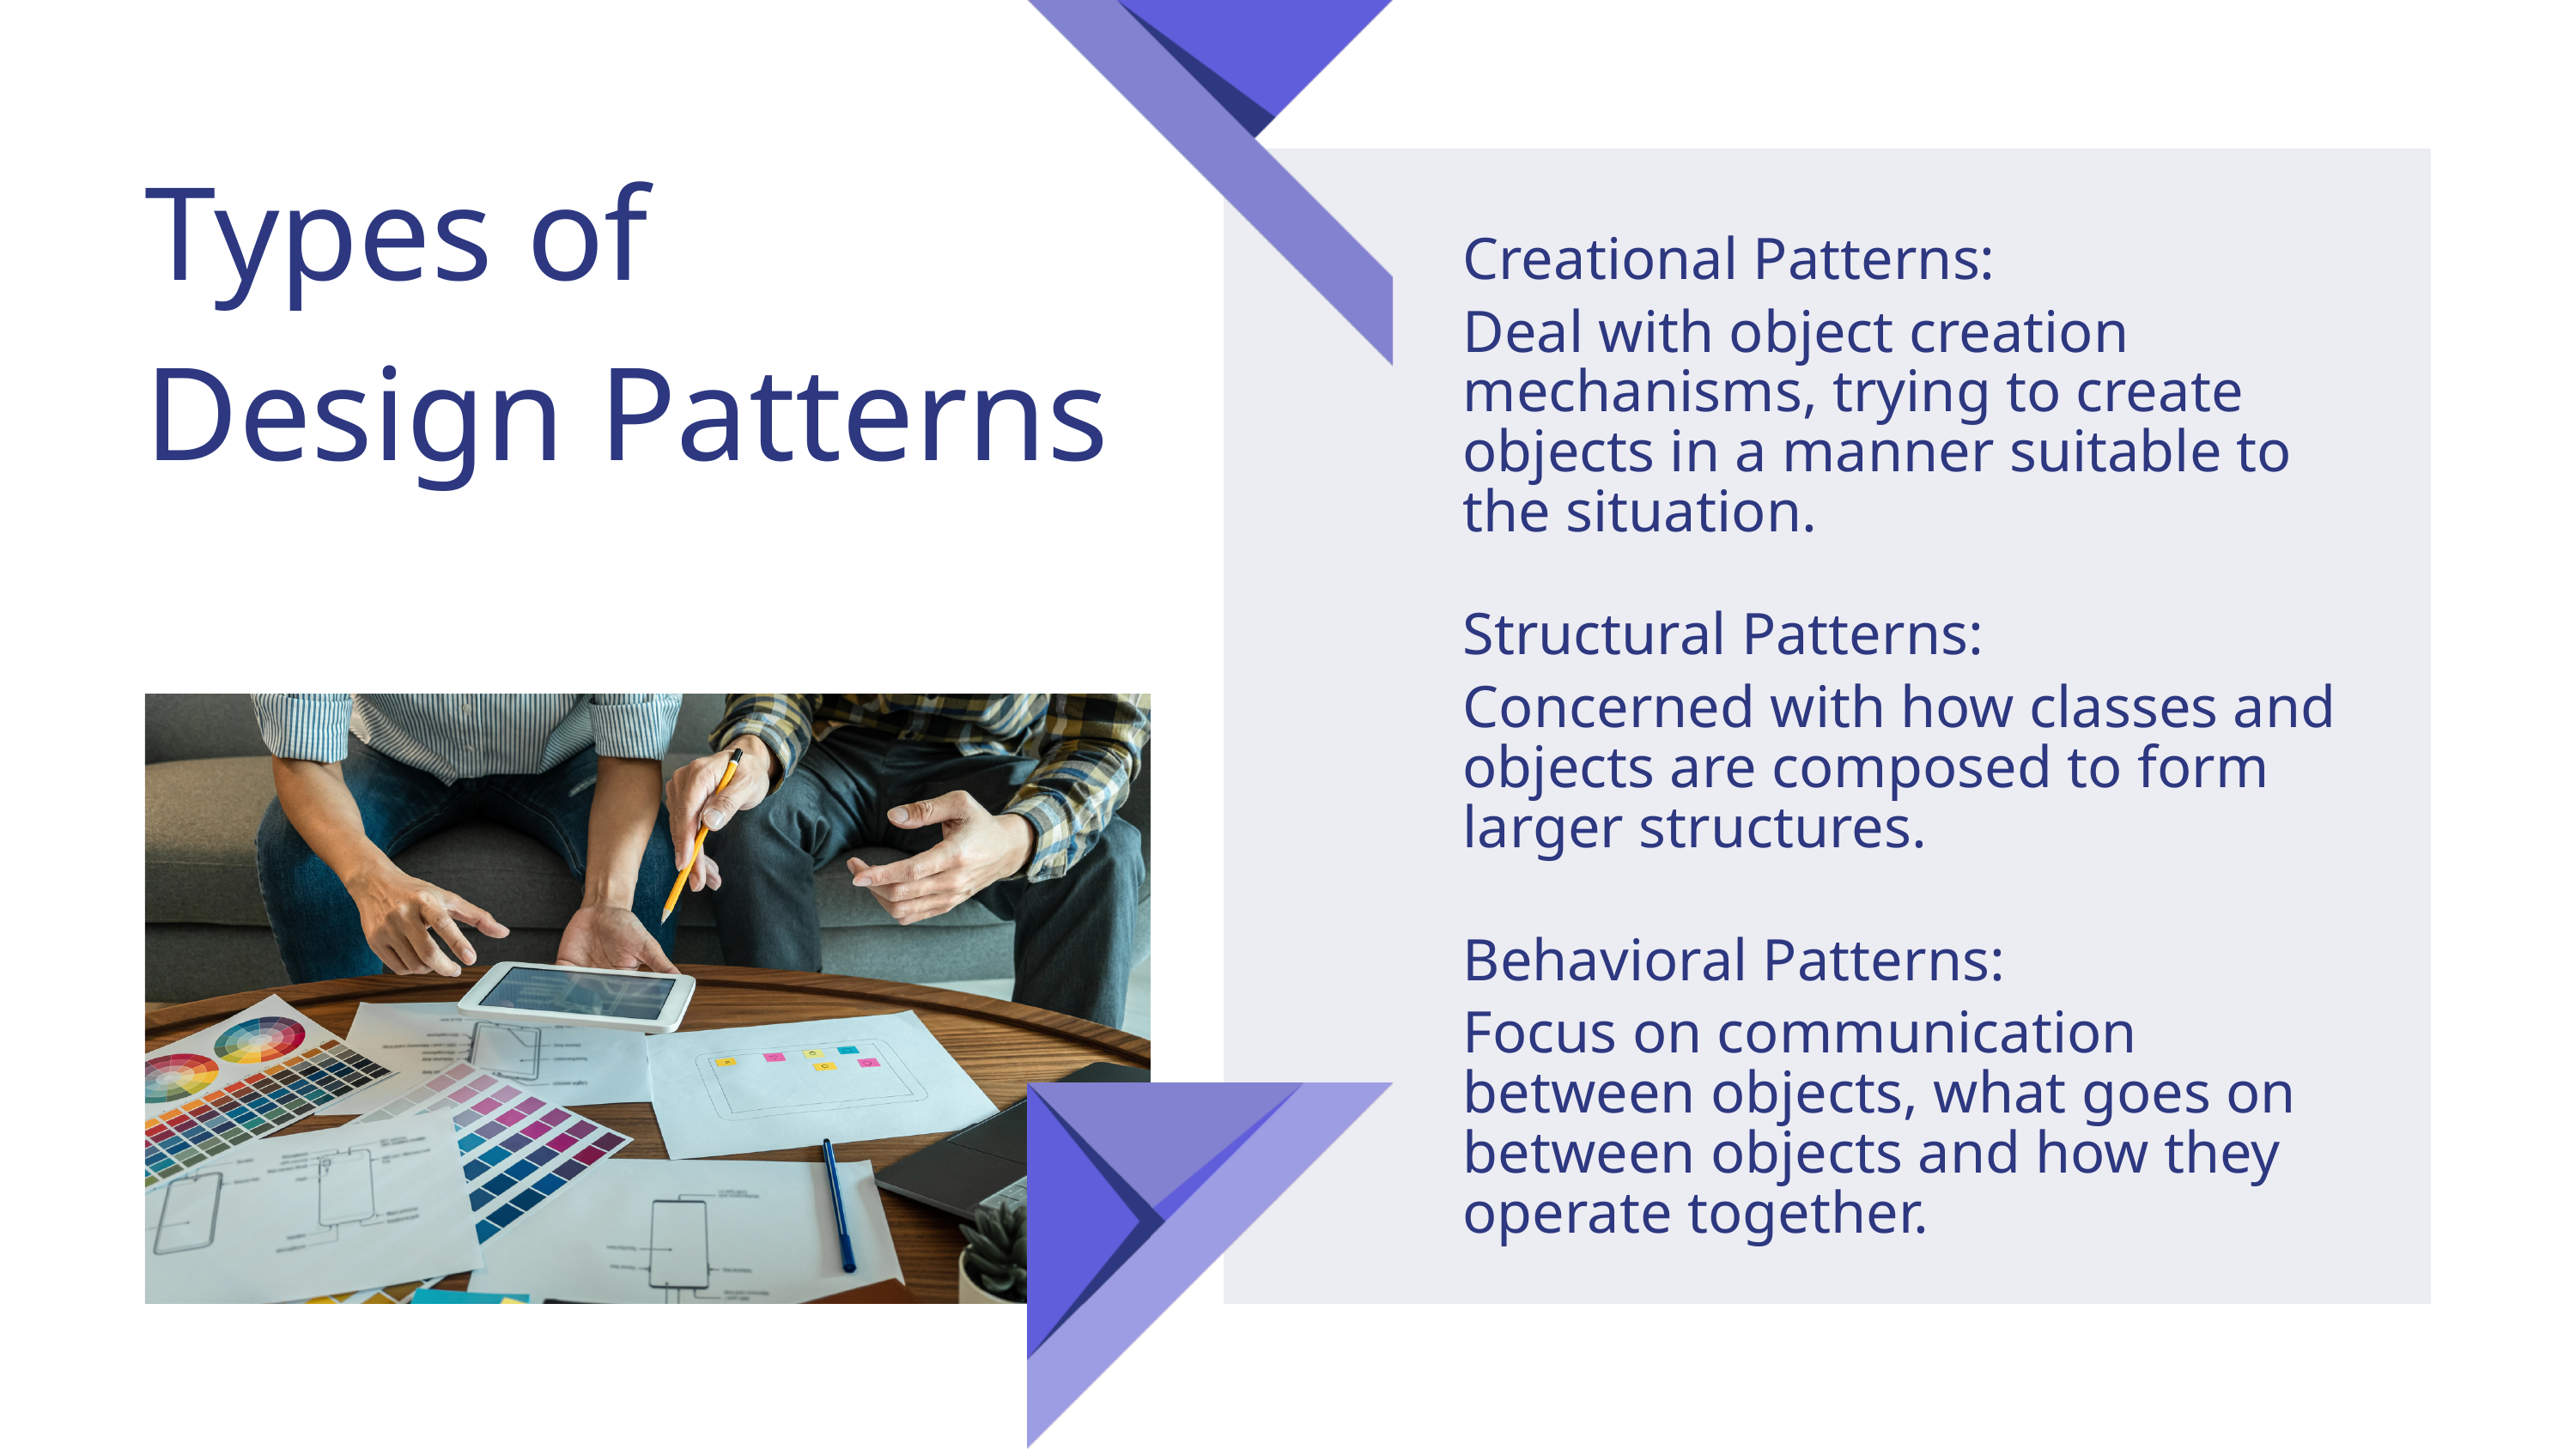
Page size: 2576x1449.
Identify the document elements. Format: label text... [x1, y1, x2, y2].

text_box [1026, 1082, 1394, 1449]
text_box Types of Design Patterns [144, 125, 1426, 487]
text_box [1462, 931, 2336, 1251]
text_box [1223, 148, 2432, 1304]
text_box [1462, 605, 2351, 864]
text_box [1462, 230, 2351, 549]
text_box [1027, 0, 1394, 125]
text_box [144, 694, 1151, 1304]
